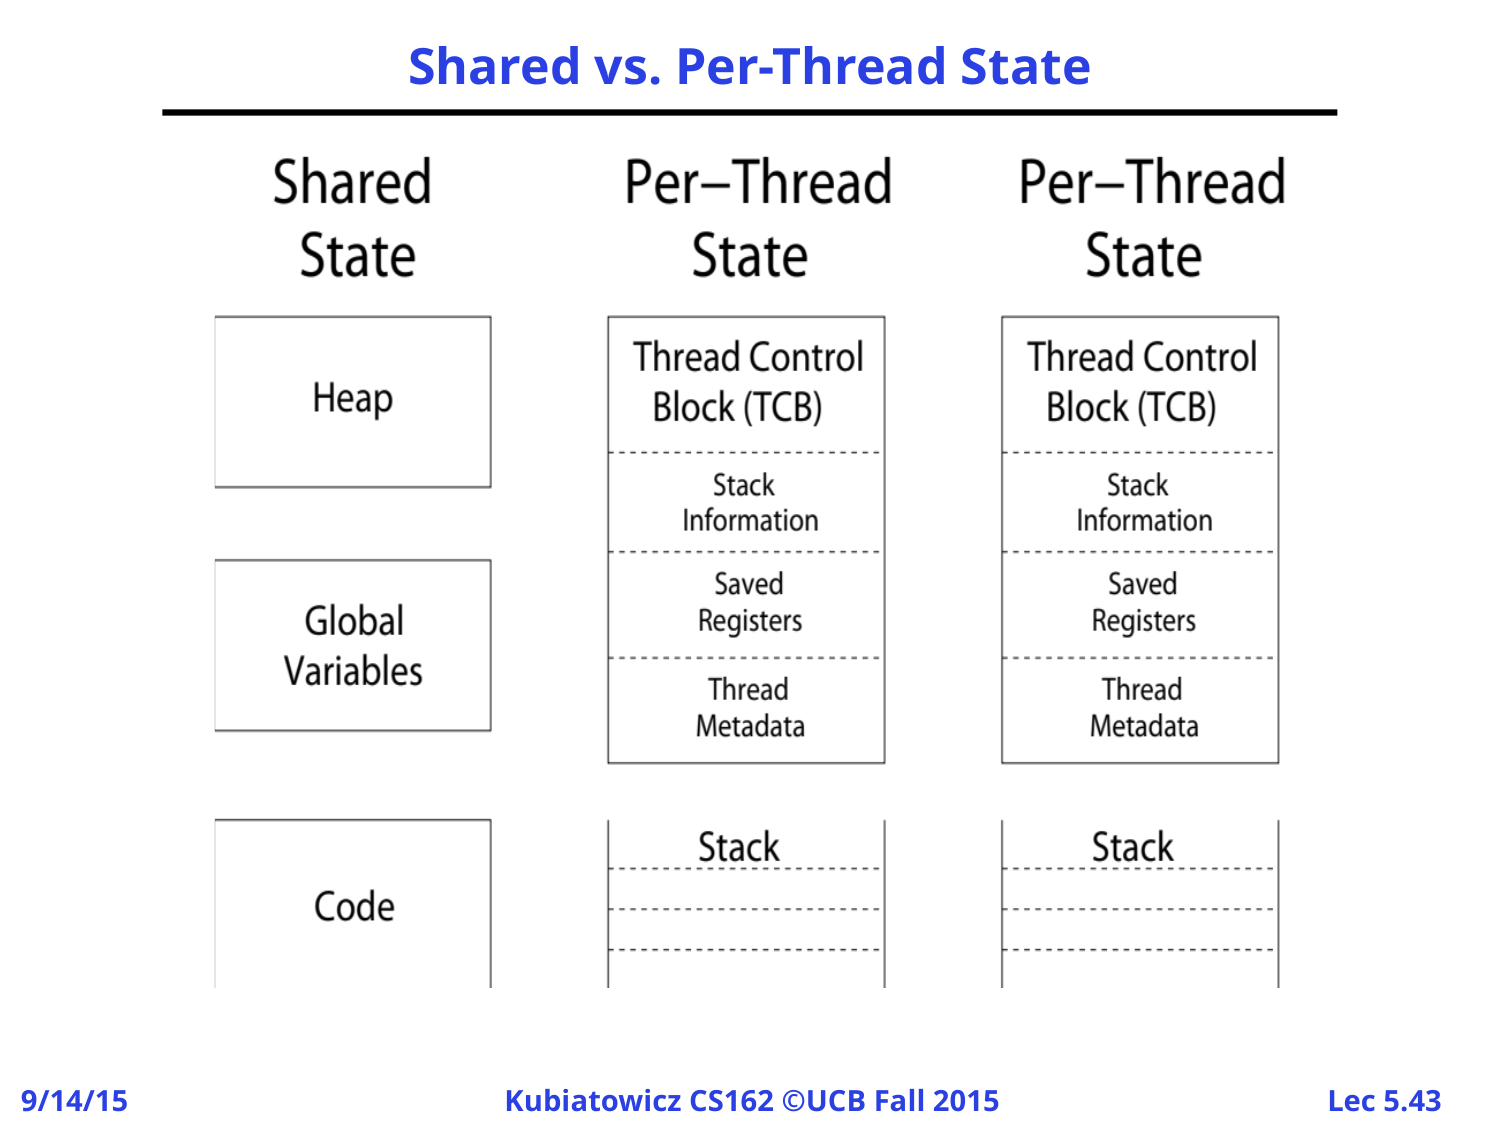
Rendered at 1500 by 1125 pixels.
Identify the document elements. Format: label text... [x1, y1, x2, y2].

title Shared vs. Per-Thread State [162, 24, 1338, 113]
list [99, 149, 1401, 988]
